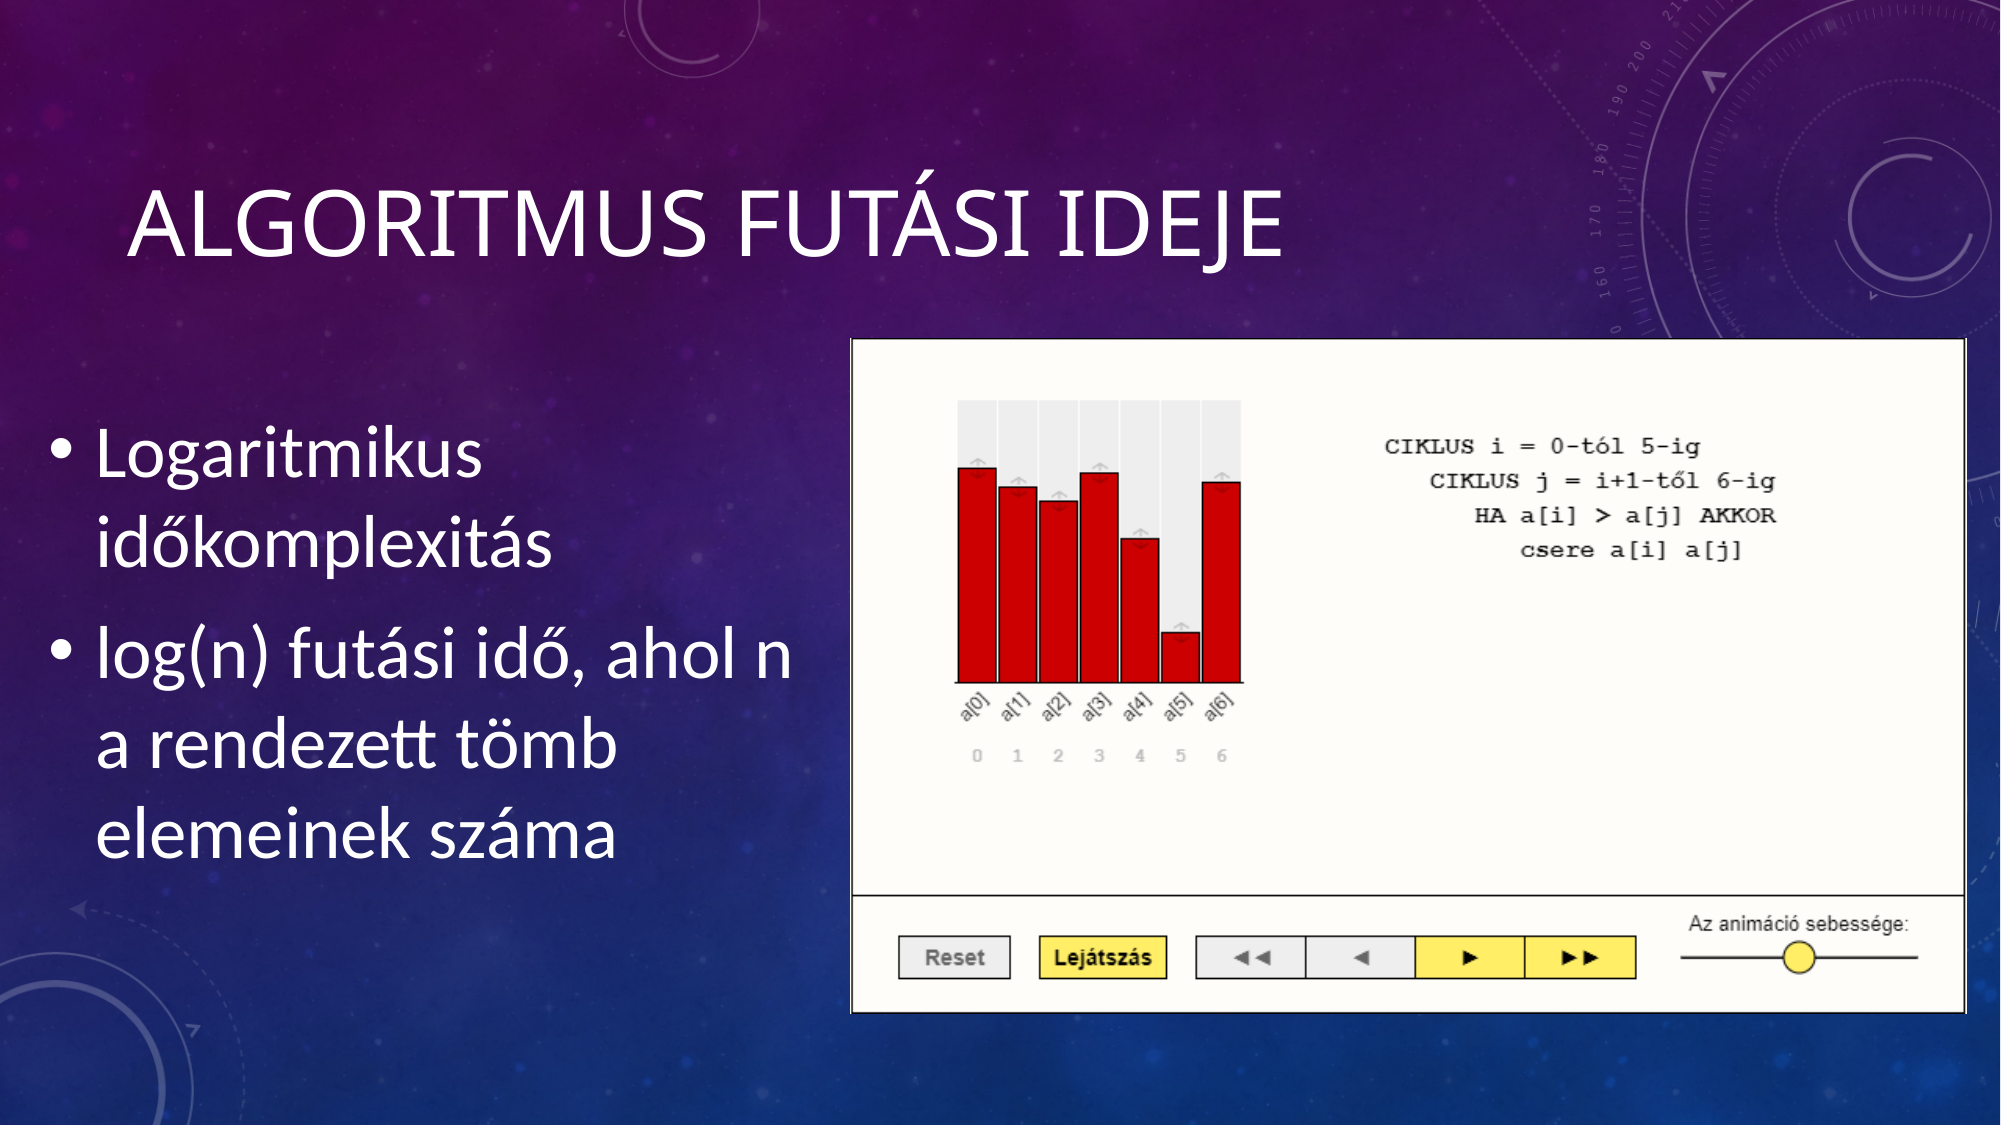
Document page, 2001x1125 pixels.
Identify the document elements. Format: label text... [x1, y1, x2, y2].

title Algoritmus futási ideje [112, 99, 1775, 339]
list Logaritmikus időkomplexitás log(n) futási idő, ahol n a rendezett tömb elemeinek száma [33, 338, 828, 938]
picture [0, 0, 2001, 1125]
